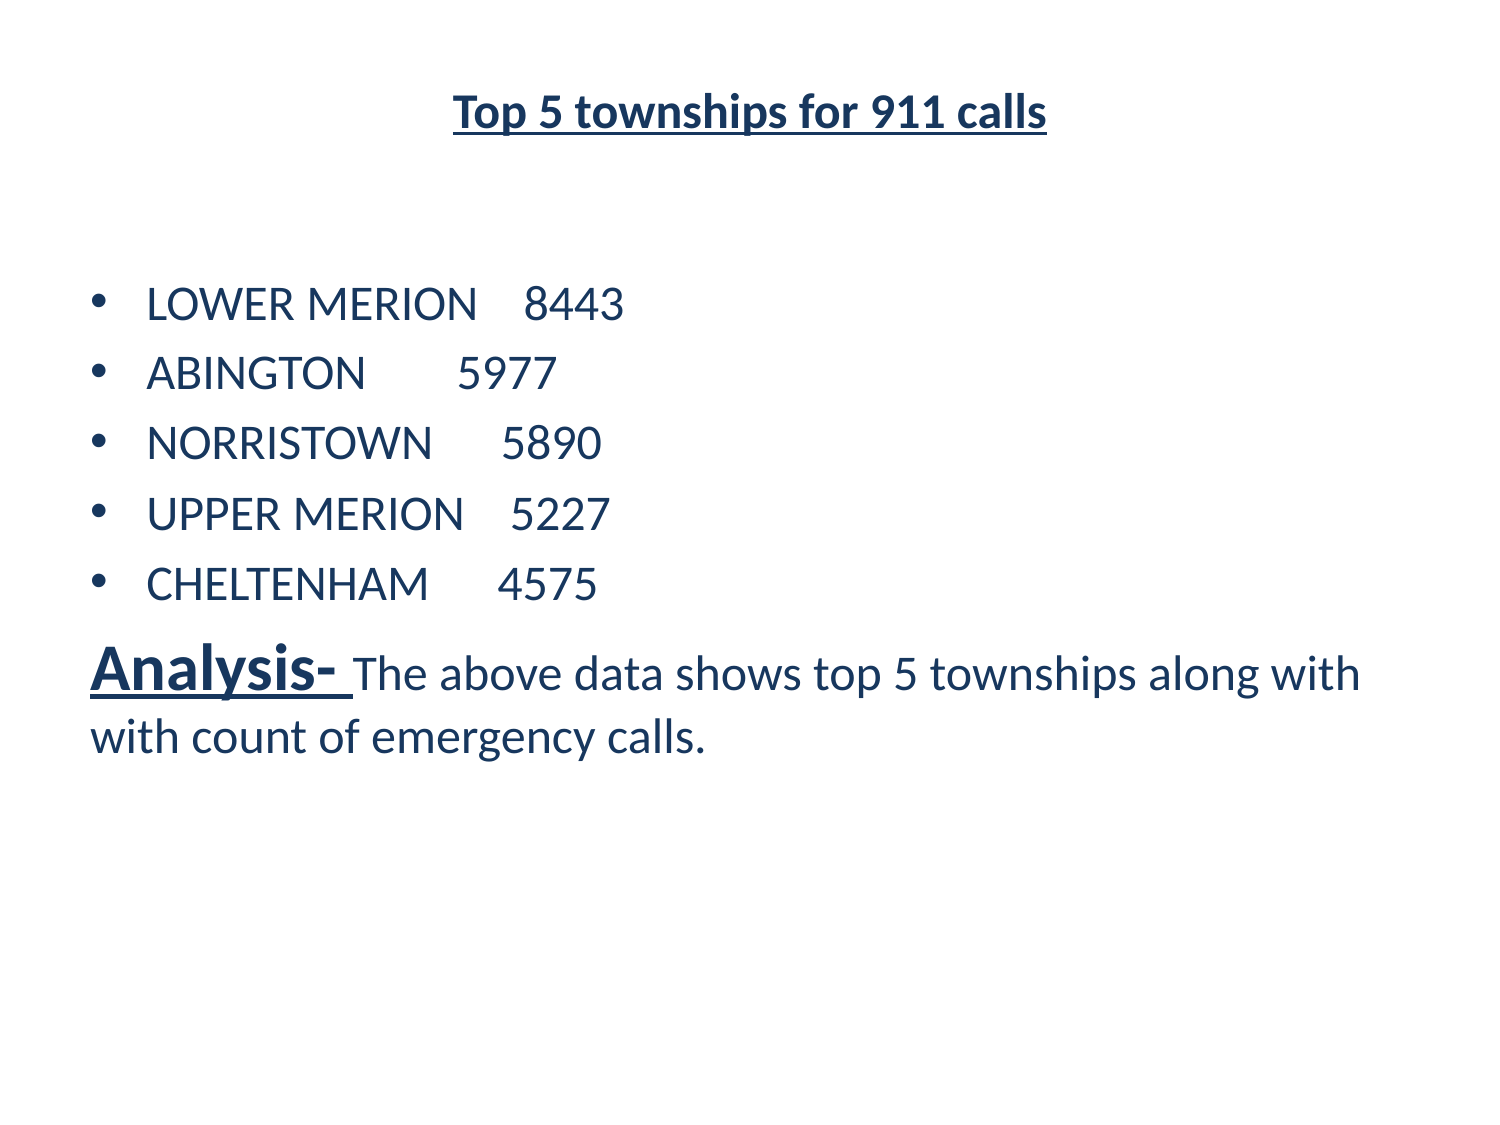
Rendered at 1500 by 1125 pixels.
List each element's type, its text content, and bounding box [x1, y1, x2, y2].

title Top 5 townships for 911 calls [75, 45, 1425, 233]
list LOWER MERION 8443 ABINGTON 5977 NORRISTOWN 5890 UPPER MERION 5227 CHELTENHAM 4575 Analysis- The above data shows top 5 townships along with with count of emergency calls. [75, 262, 1425, 1005]
